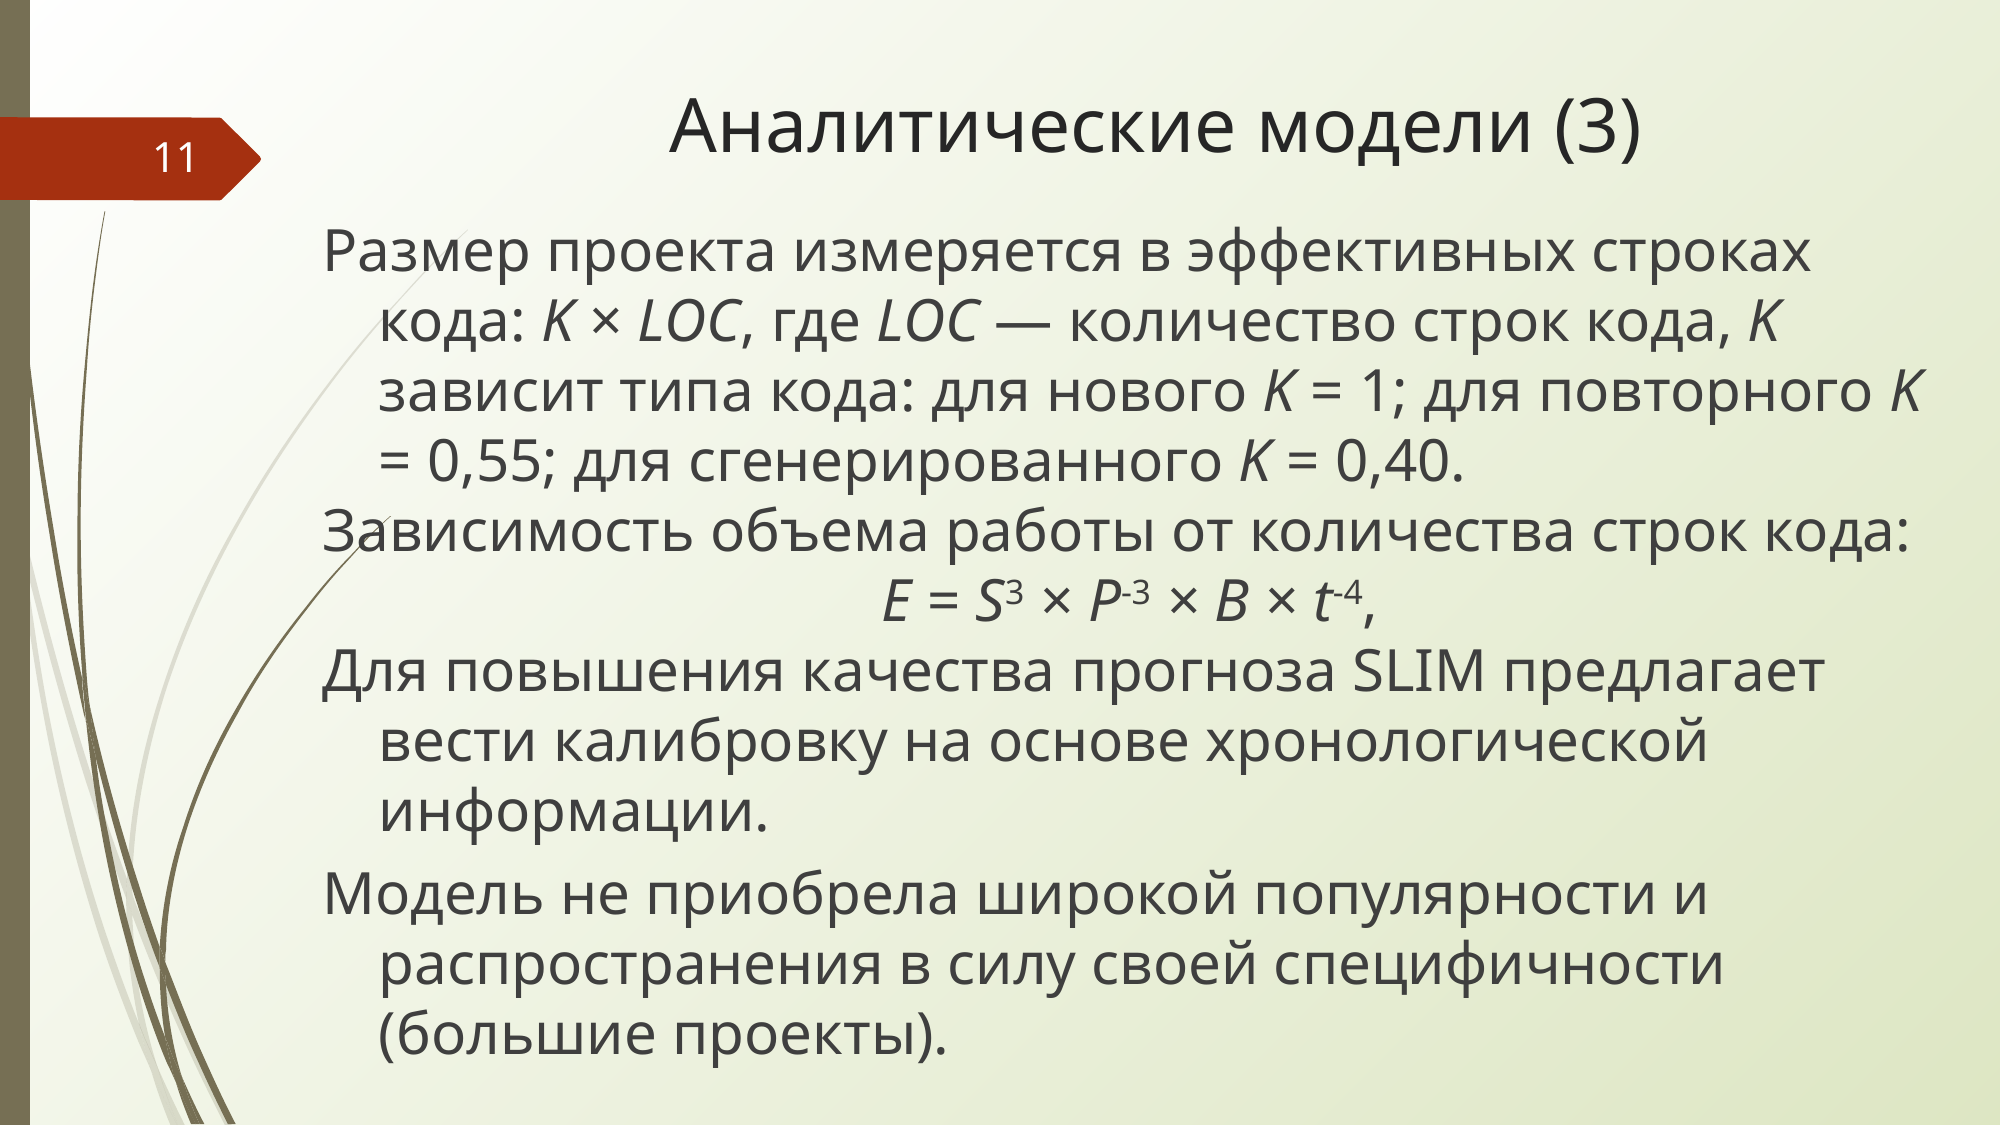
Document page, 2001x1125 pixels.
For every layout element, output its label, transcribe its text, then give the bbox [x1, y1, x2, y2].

title Аналитические модели (3) [425, 69, 1888, 193]
slide_number ‹#› [87, 129, 216, 190]
list Размер проекта измеряется в эффективных строках кода: K × LOC, где LOC — количество строк кода, K зависит типа кода: для нового K = 1; для повторного K = 0,55; для сгенерированного K = 0,40. Зависимость объема работы от количества строк кода: E = S3 × P-3 × B × t-4, Для повышения качества прогноза SLIM предлагает вести калибровку на основе хронологической информации. Модель не приобрела широкой популярности и распространения в силу своей специфичности (большие проекты). [307, 205, 1968, 1018]
